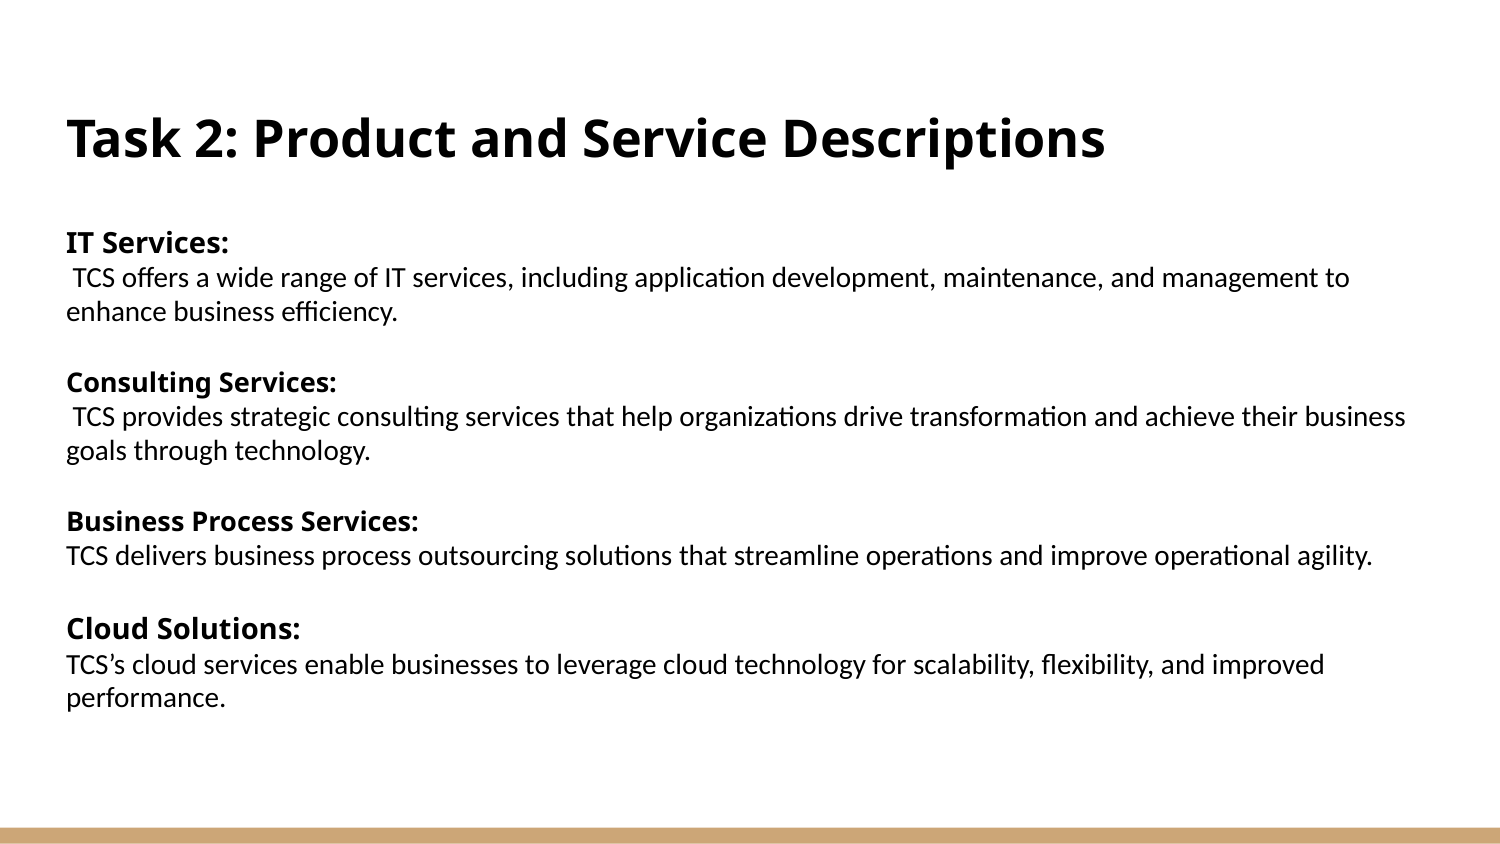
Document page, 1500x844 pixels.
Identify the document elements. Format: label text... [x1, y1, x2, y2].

title Task 2: Product and Service Descriptions [51, 51, 1449, 189]
list IT Services: TCS offers a wide range of IT services, including application development, maintenance, and management to enhance business efficiency. Consulting Services: TCS provides strategic consulting services that help organizations drive transformation and achieve their business goals through technology. Business Process Services: TCS delivers business process outsourcing solutions that streamline operations and improve operational agility. Cloud Solutions: TCS’s cloud services enable businesses to leverage cloud technology for scalability, flexibility, and improved performance. [51, 200, 1449, 752]
